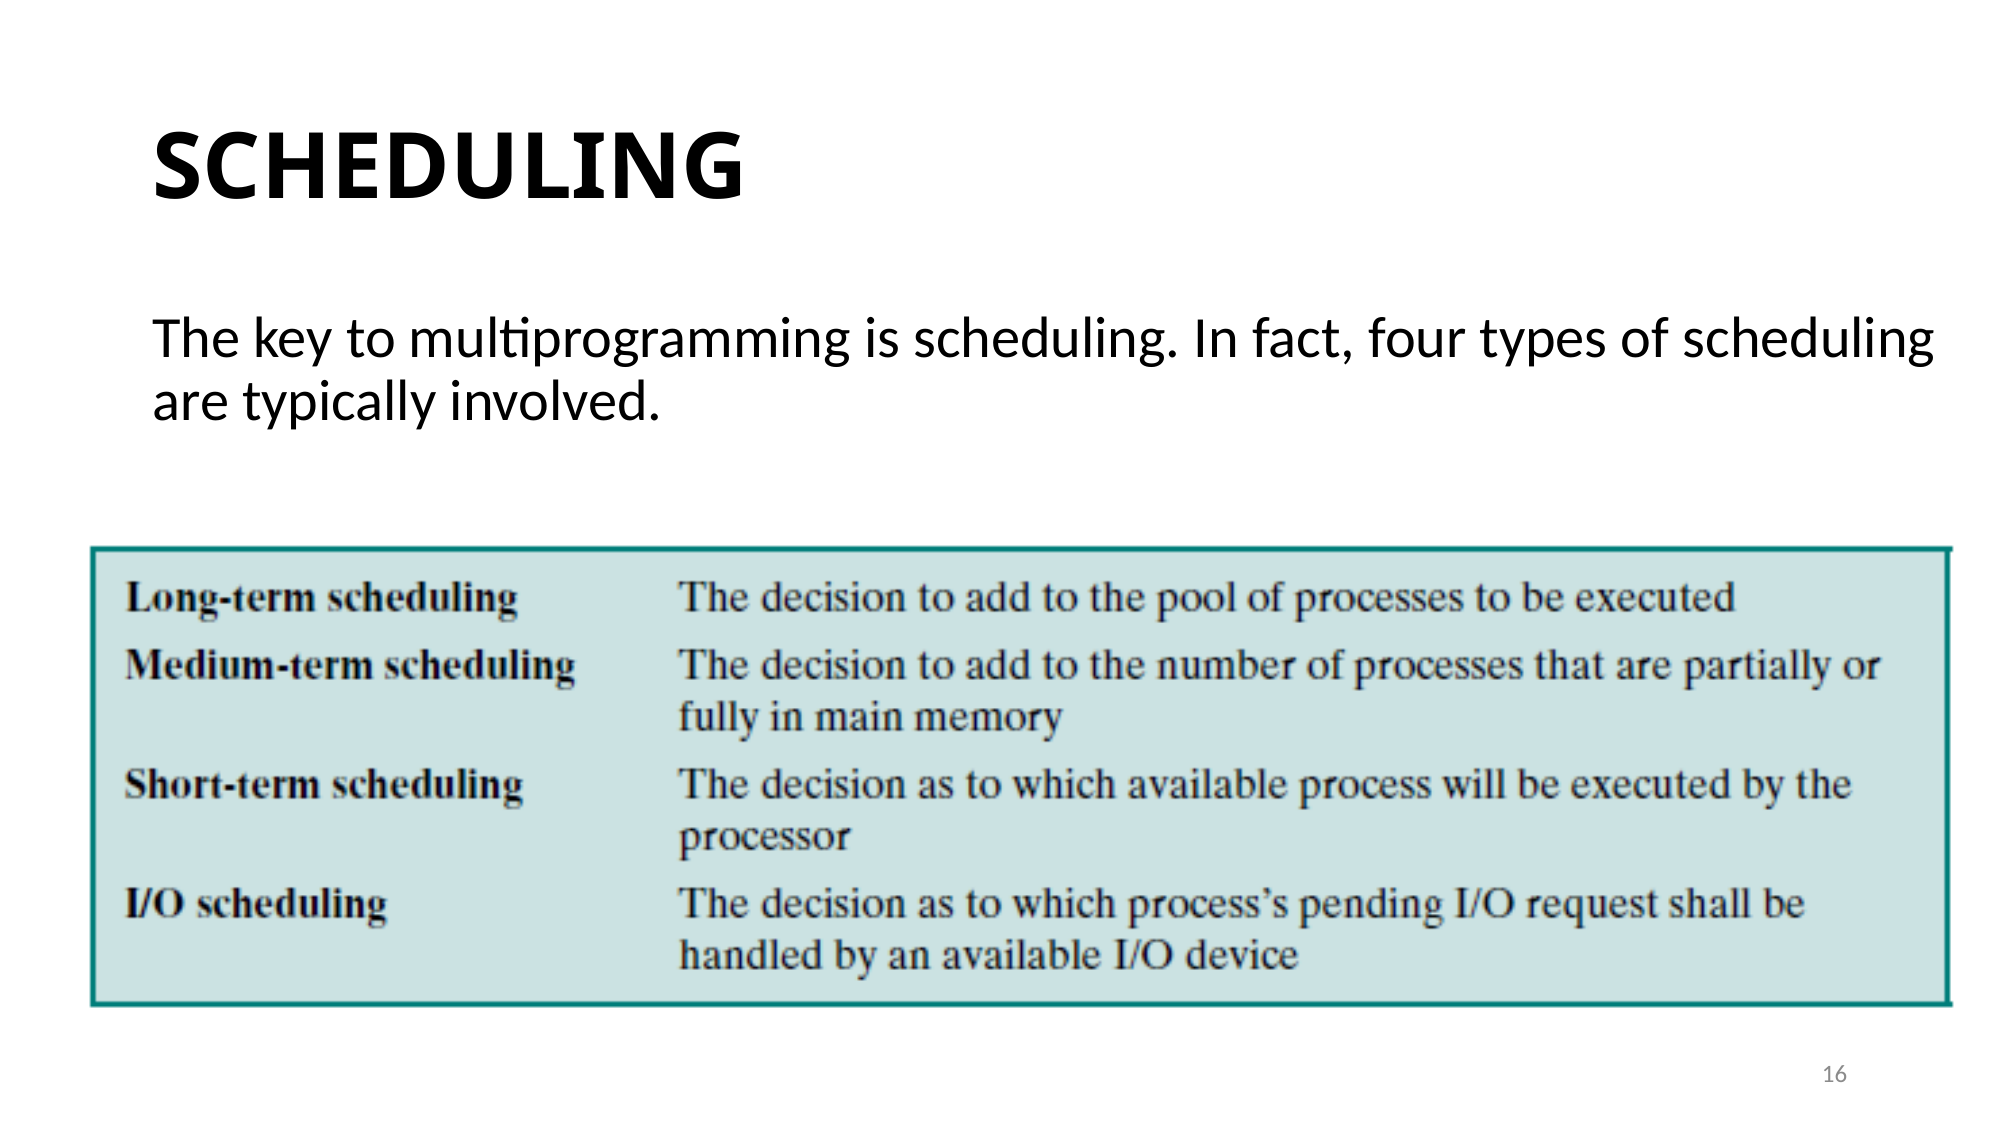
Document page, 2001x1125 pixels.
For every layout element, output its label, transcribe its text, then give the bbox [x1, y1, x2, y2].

picture [83, 539, 1956, 1014]
slide_number 16 [1412, 1042, 1863, 1103]
title SCHEDULING [137, 59, 1863, 278]
list The key to multiprogramming is scheduling. In fact, four types of scheduling are typically involved. [137, 299, 1956, 539]
